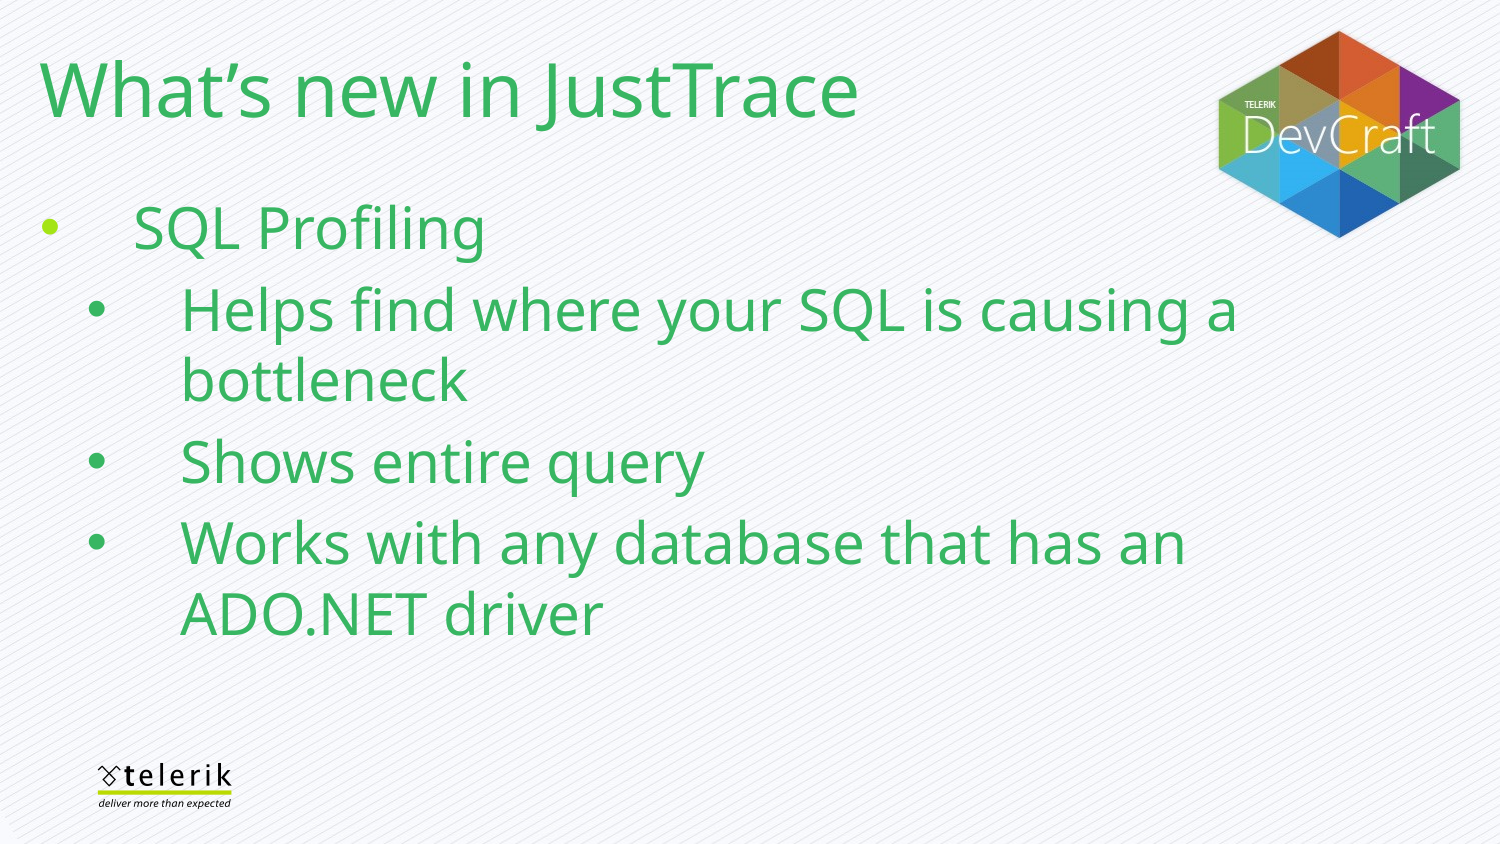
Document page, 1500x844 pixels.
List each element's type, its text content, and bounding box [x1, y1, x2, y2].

list What’s new in JustTrace [24, 33, 1150, 160]
picture [0, 0, 1500, 844]
list SQL Profiling Helps find where your SQL is causing a bottleneck Shows entire query Works with any database that has an ADO.NET driver [24, 184, 1425, 809]
